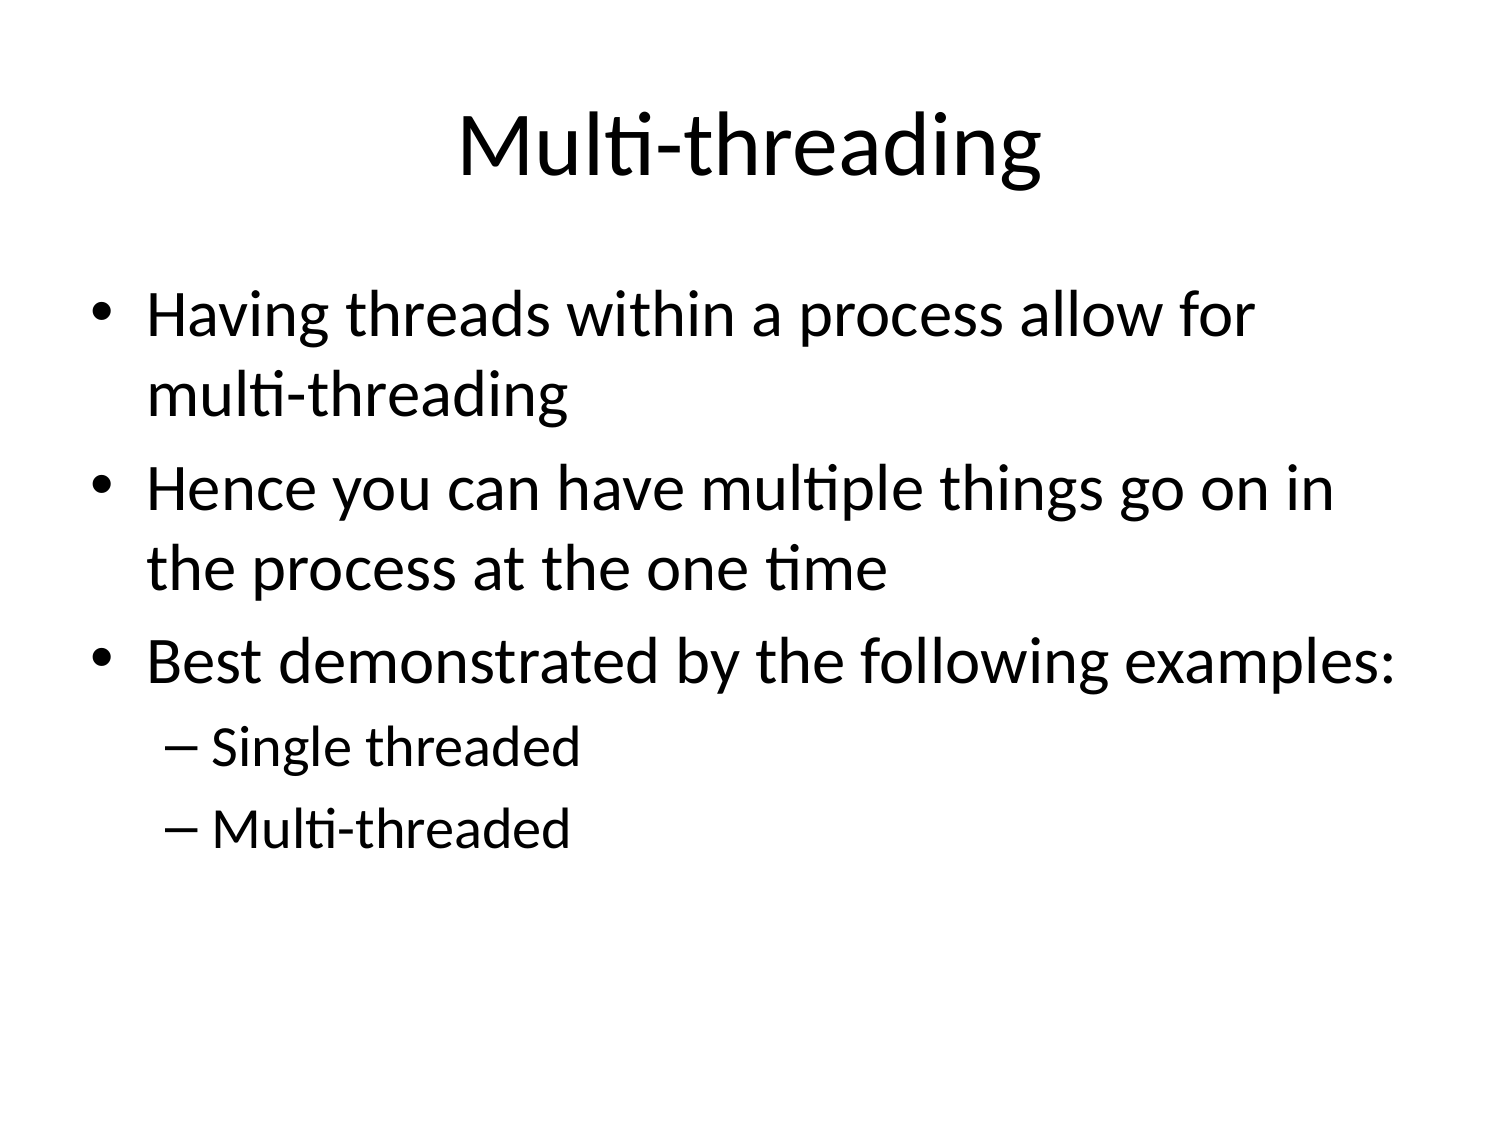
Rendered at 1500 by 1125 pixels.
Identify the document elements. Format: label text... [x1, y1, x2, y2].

title Multi-threading [75, 45, 1425, 233]
list Having threads within a process allow for multi-threading Hence you can have multiple things go on in the process at the one time Best demonstrated by the following examples: Single threaded Multi-threaded [75, 262, 1425, 1005]
